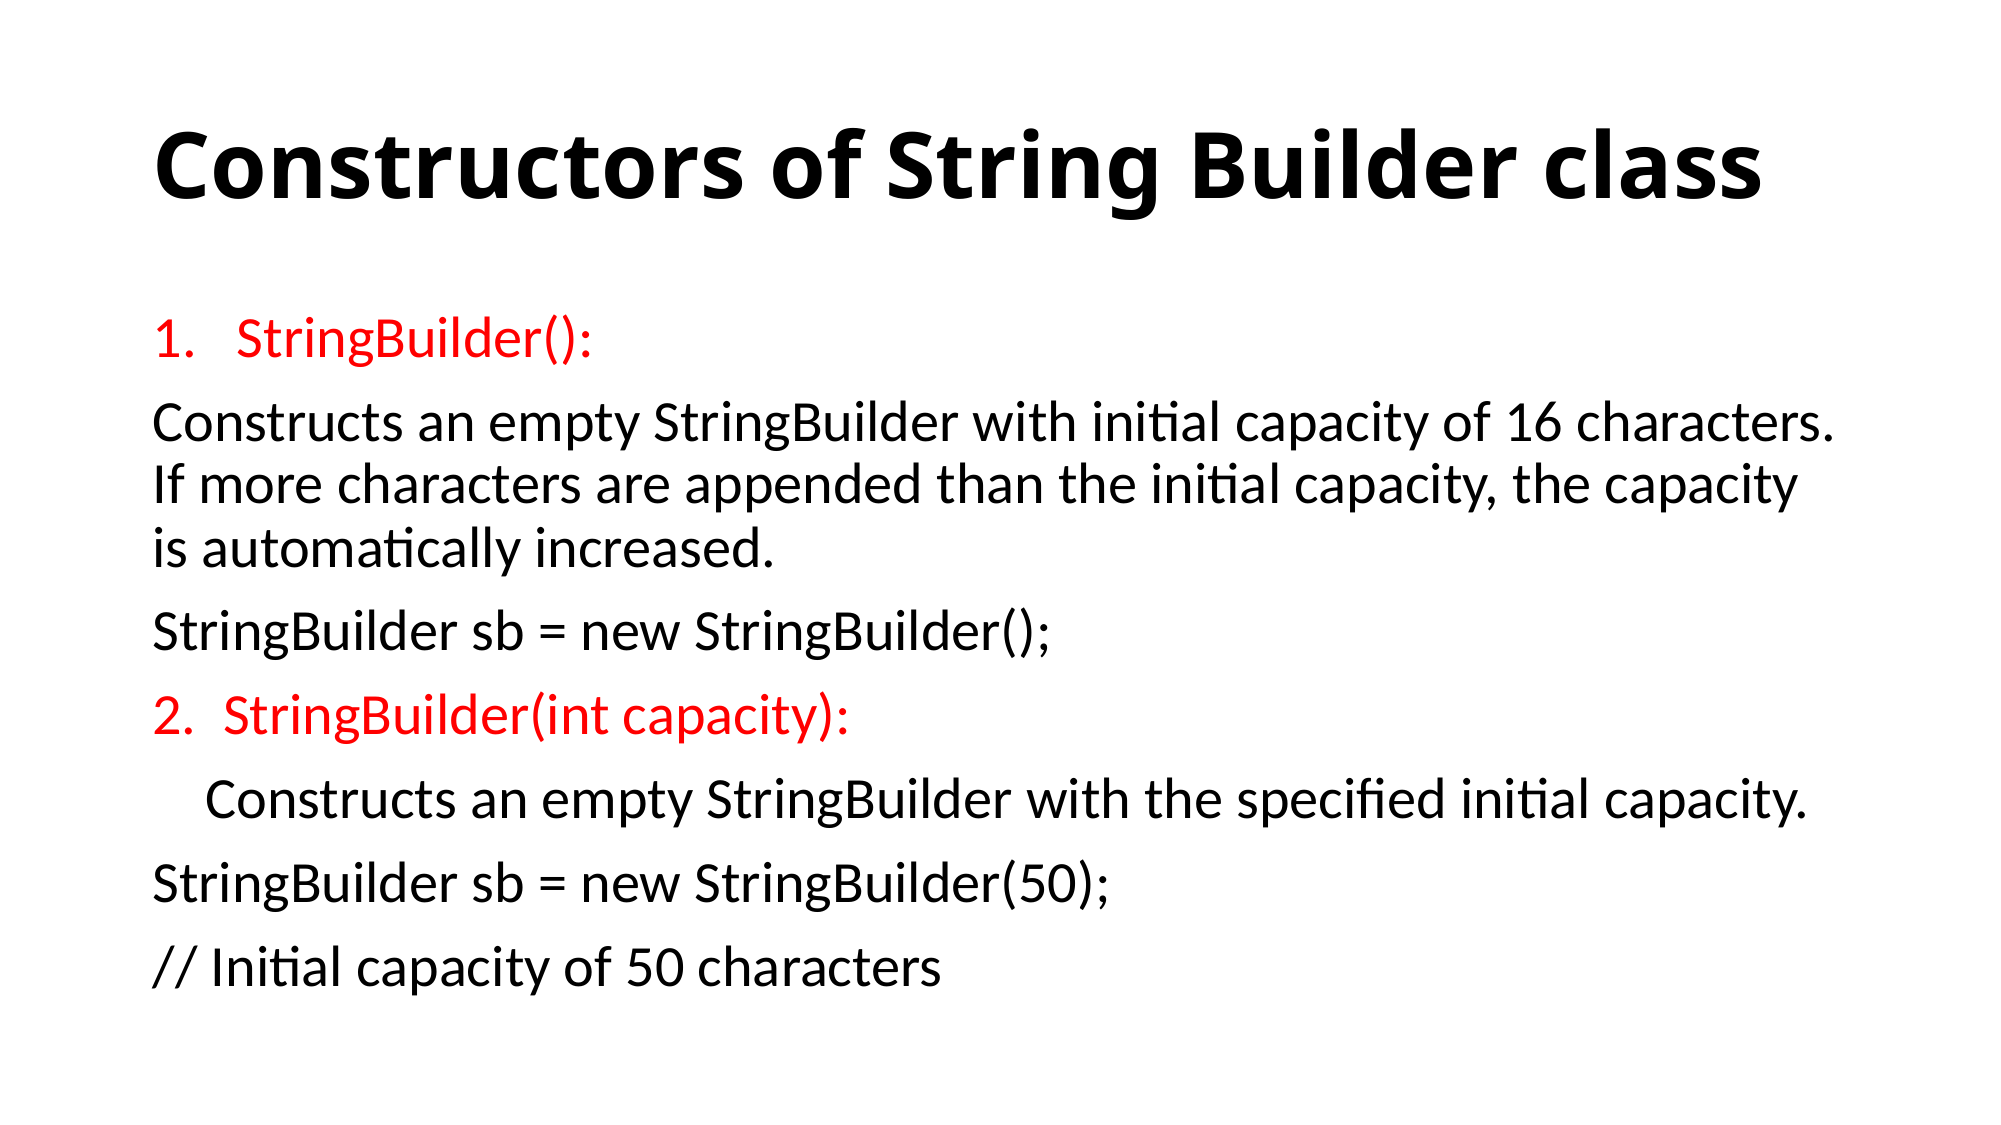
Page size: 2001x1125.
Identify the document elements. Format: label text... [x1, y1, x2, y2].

list StringBuilder(): Constructs an empty StringBuilder with initial capacity of 16 characters. If more characters are appended than the initial capacity, the capacity is automatically increased. StringBuilder sb = new StringBuilder(); 2. StringBuilder(int capacity): Constructs an empty StringBuilder with the specified initial capacity. StringBuilder sb = new StringBuilder(50); // Initial capacity of 50 characters [137, 299, 1863, 1014]
title Constructors of String Builder class [137, 59, 1863, 278]
